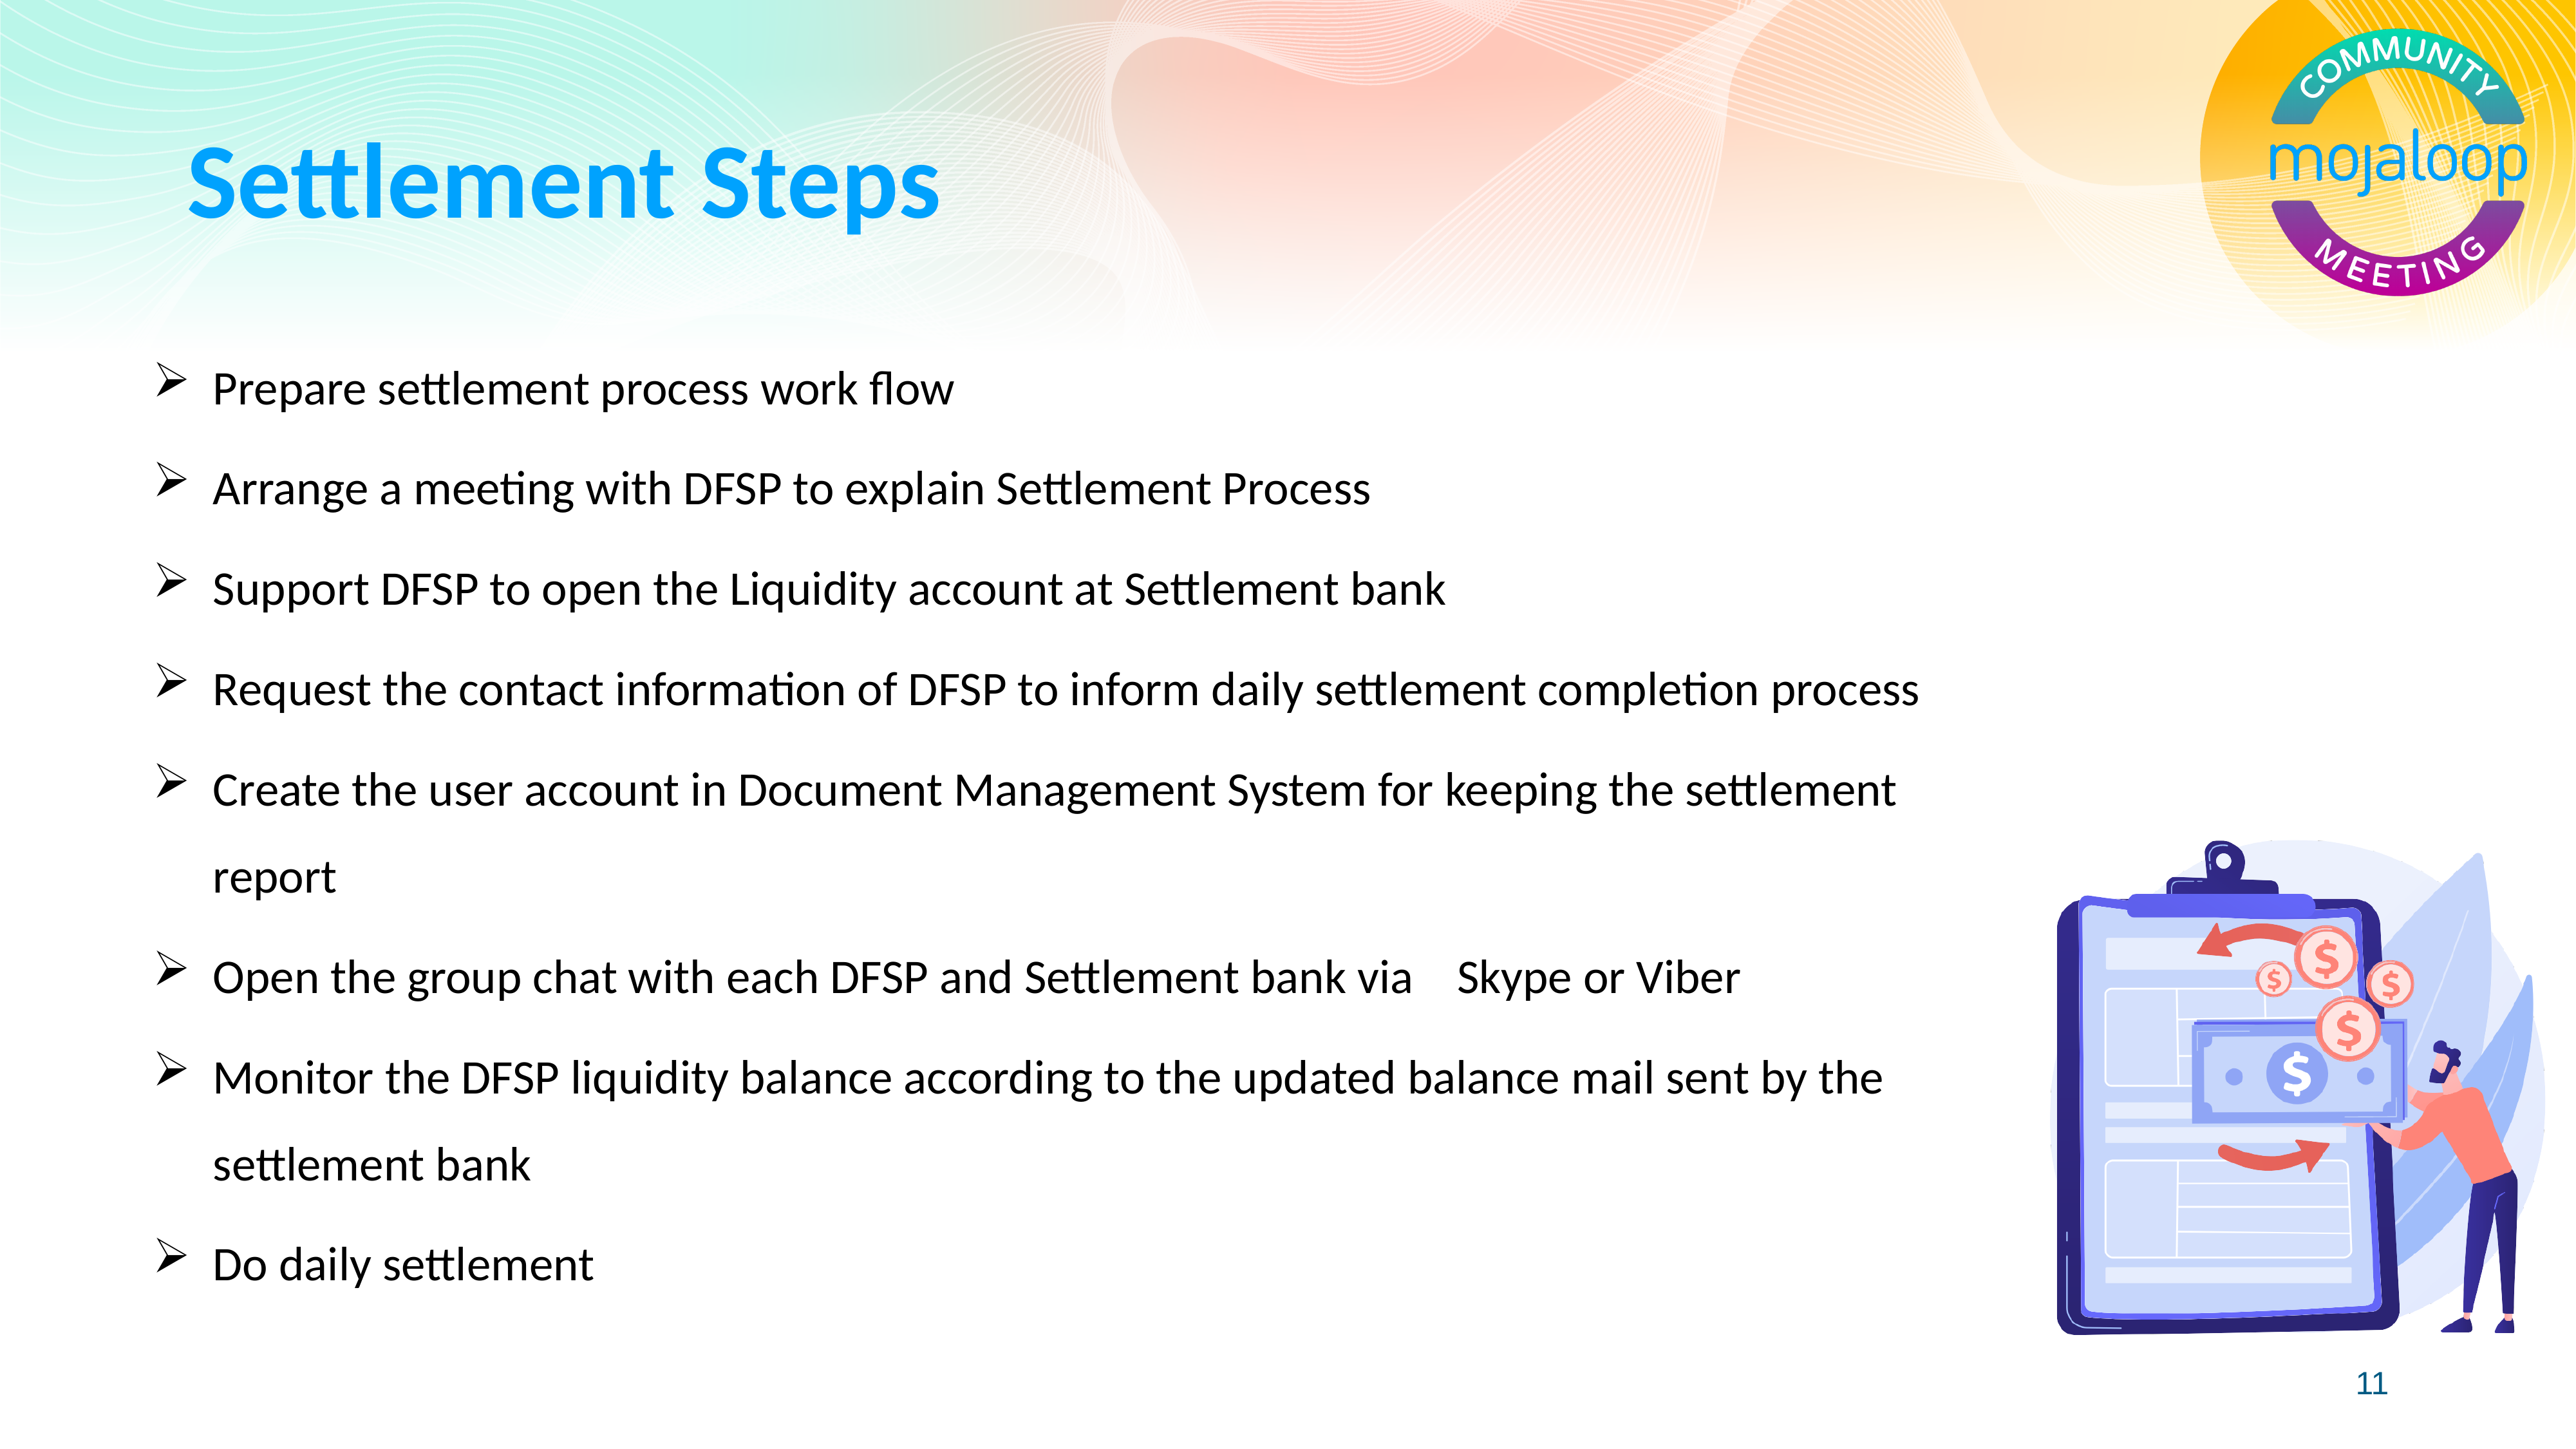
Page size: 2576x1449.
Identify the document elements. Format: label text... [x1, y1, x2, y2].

picture [0, 578, 2576, 1449]
text_box Prepare settlement process work flow Arrange a meeting with DFSP to explain Settlement Process Support DFSP to open the Liquidity account at Settlement bank Request the contact information of DFSP to inform daily settlement completion process Create the user account in Document Management System for keeping the settlement report Open the group chat with each DFSP and Settlement bank via Skype or Viber Monitor the DFSP liquidity balance according to the updated balance mail sent by the settlement bank Do daily settlement [143, 322, 1951, 1296]
picture [2201, 0, 2576, 355]
slide_number 11 [1819, 1343, 2399, 1421]
title Settlement Steps [177, 107, 1632, 260]
